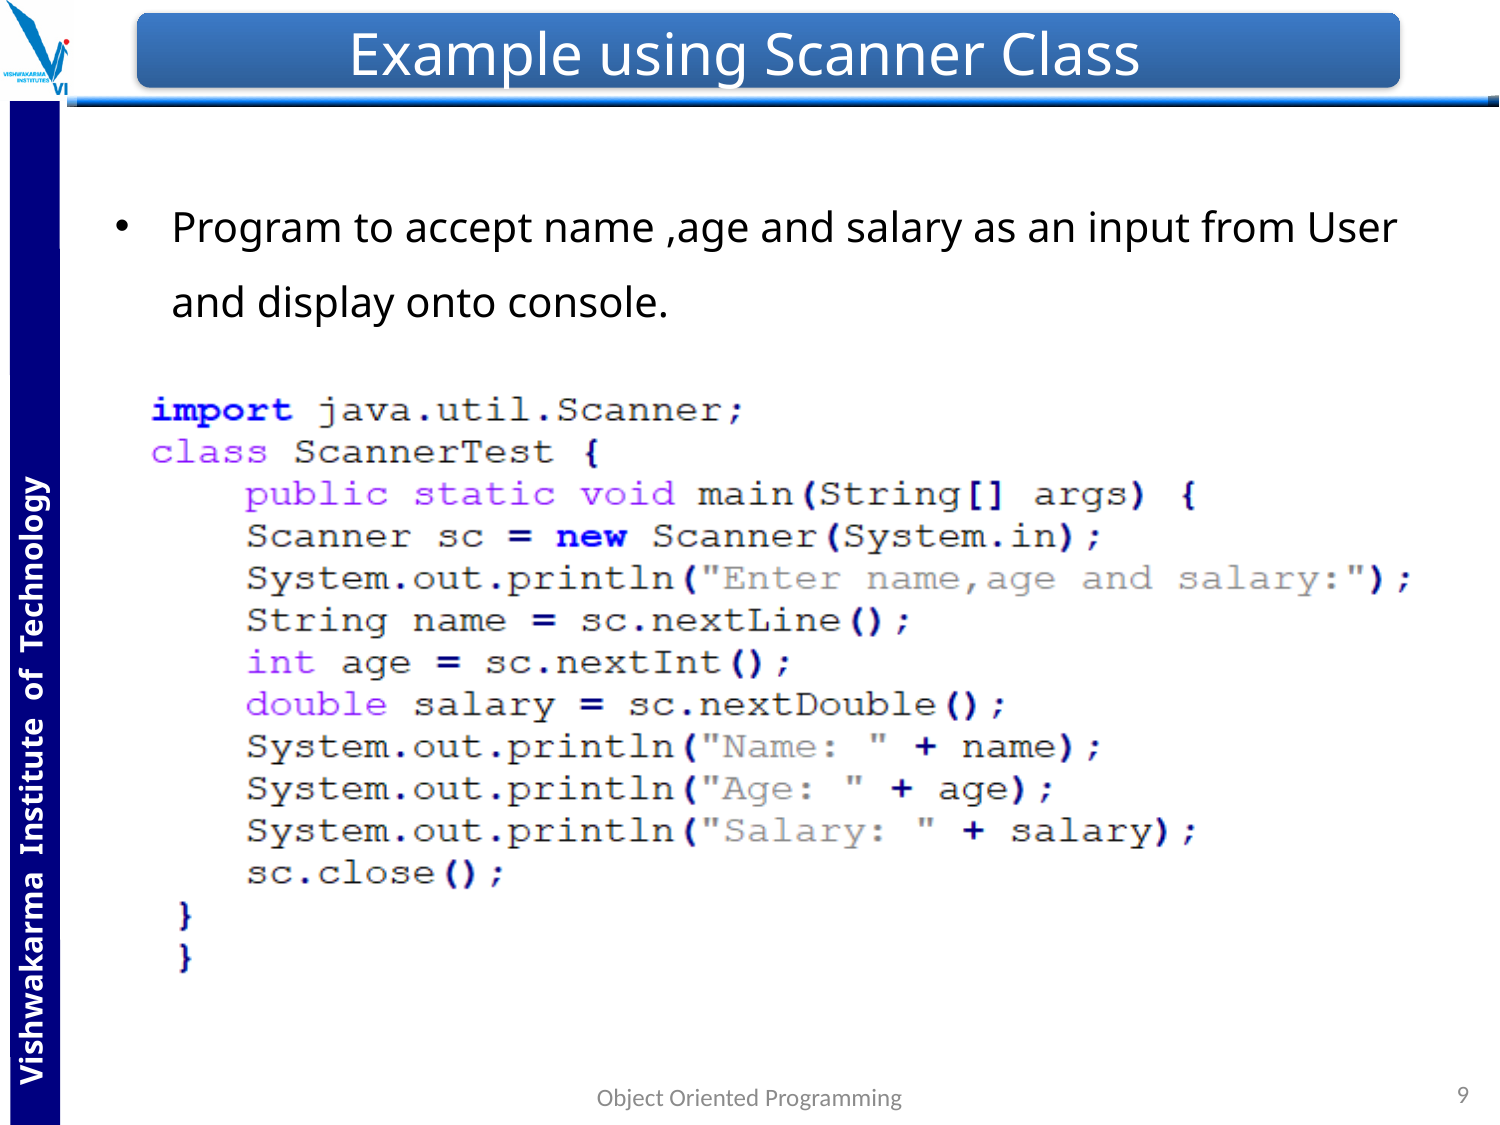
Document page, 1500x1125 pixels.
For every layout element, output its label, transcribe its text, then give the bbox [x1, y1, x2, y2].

slide_number 9 [1140, 1072, 1491, 1116]
title Example using Scanner Class [270, 0, 1221, 106]
picture [67, 95, 1499, 107]
footer Object Oriented Programming [512, 1074, 988, 1118]
picture [149, 387, 1419, 988]
list Program to accept name ,age and salary as an input from User and display onto console. [99, 109, 1471, 1051]
